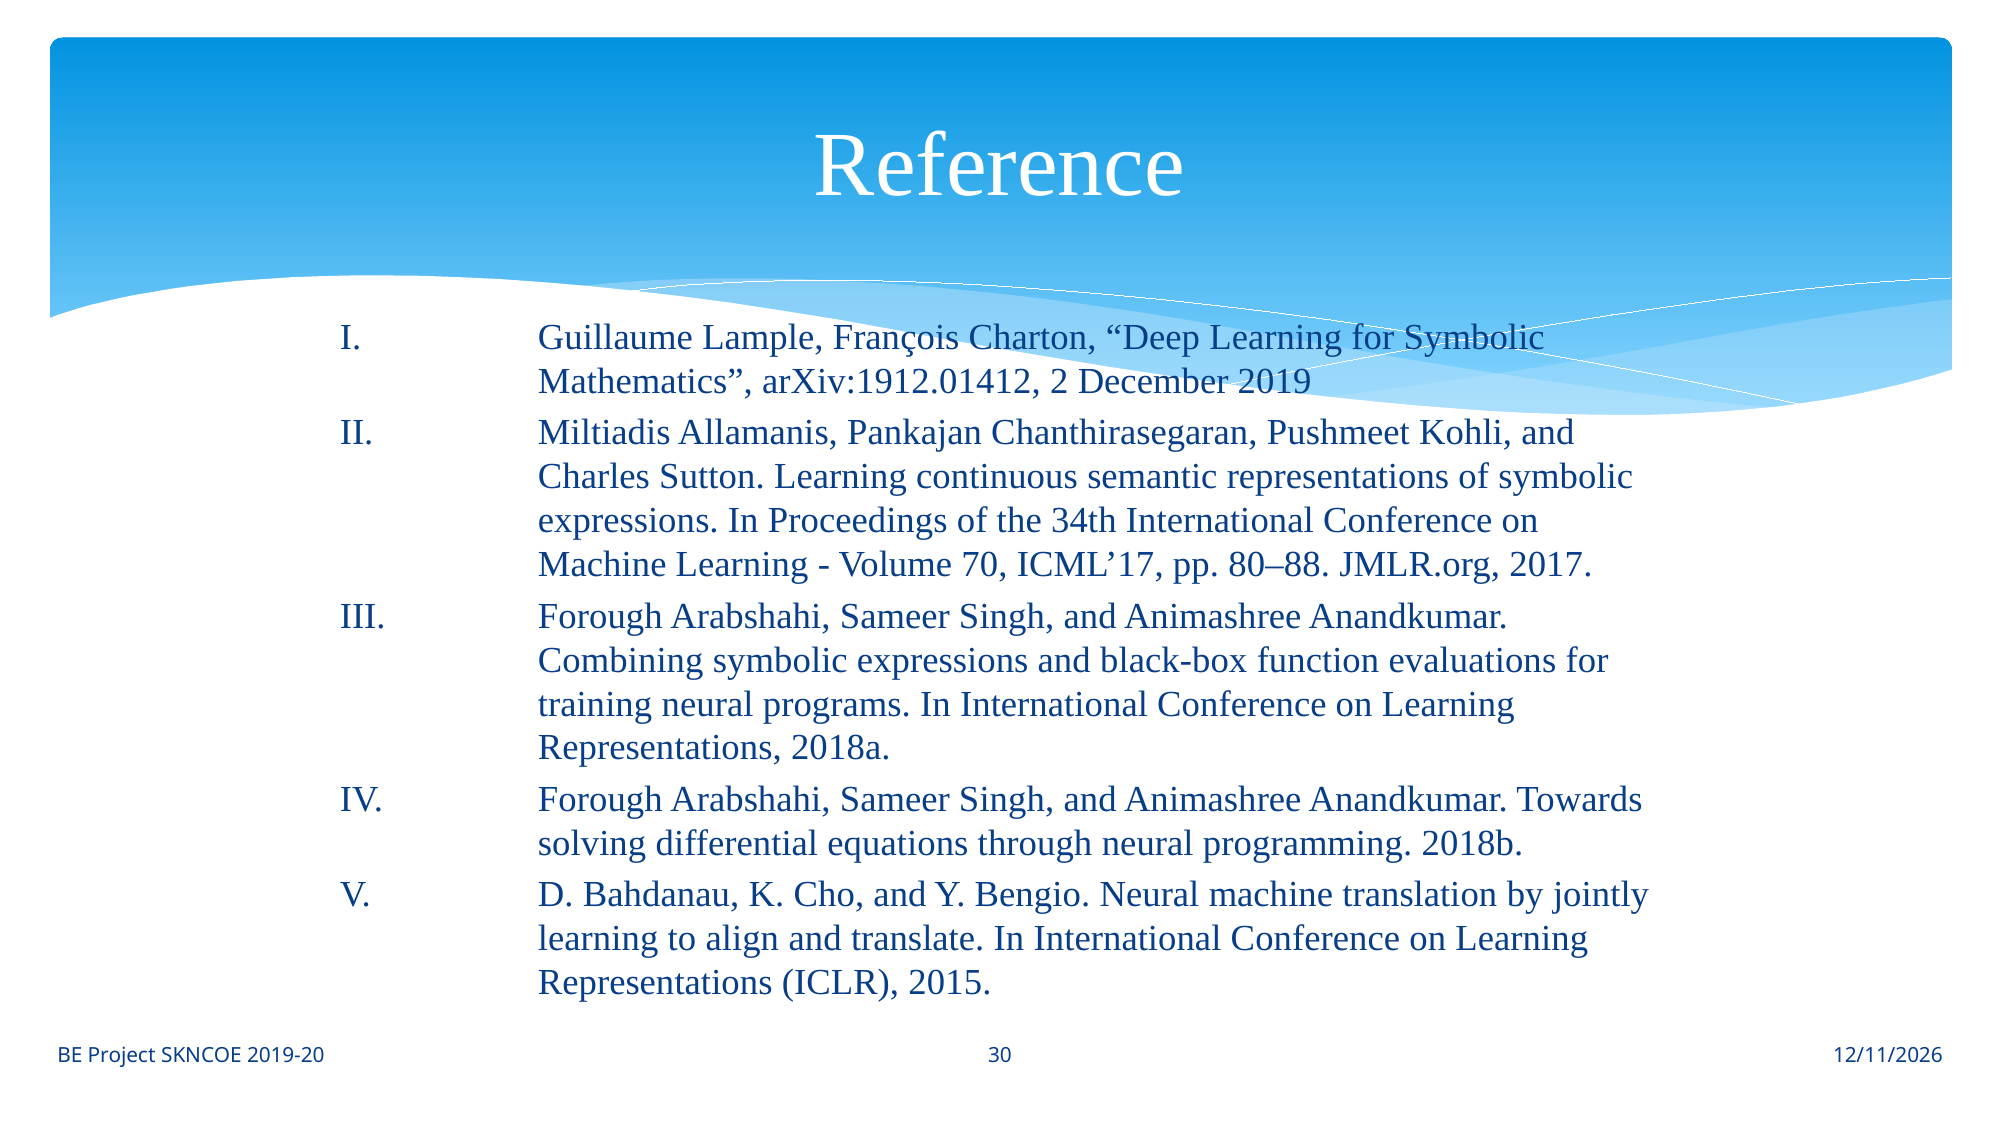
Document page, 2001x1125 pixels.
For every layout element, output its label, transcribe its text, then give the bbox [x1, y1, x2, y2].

footer BE Project SKNCOE 2019-20 [42, 1025, 871, 1086]
slide_number 30 [872, 1025, 1128, 1086]
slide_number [1129, 1025, 1958, 1086]
list Guillaume Lample, François Charton, “Deep Learning for Symbolic Mathematics”, arXiv:1912.01412, 2 December 2019 Miltiadis Allamanis, Pankajan Chanthirasegaran, Pushmeet Kohli, and Charles Sutton. Learning continuous semantic representations of symbolic expressions. In Proceedings of the 34th International Conference on Machine Learning - Volume 70, ICML’17, pp. 80–88. JMLR.org, 2017. Forough Arabshahi, Sameer Singh, and Animashree Anandkumar. Combining symbolic expressions and black-box function evaluations for training neural programs. In International Conference on Learning Representations, 2018a. Forough Arabshahi, Sameer Singh, and Animashree Anandkumar. Towards solving differential equations through neural programming. 2018b. D. Bahdanau, K. Cho, and Y. Bengio. Neural machine translation by jointly learning to align and translate. In International Conference on Learning Representations (ICLR), 2015. [324, 305, 1675, 1056]
title Reference [99, 55, 1900, 261]
